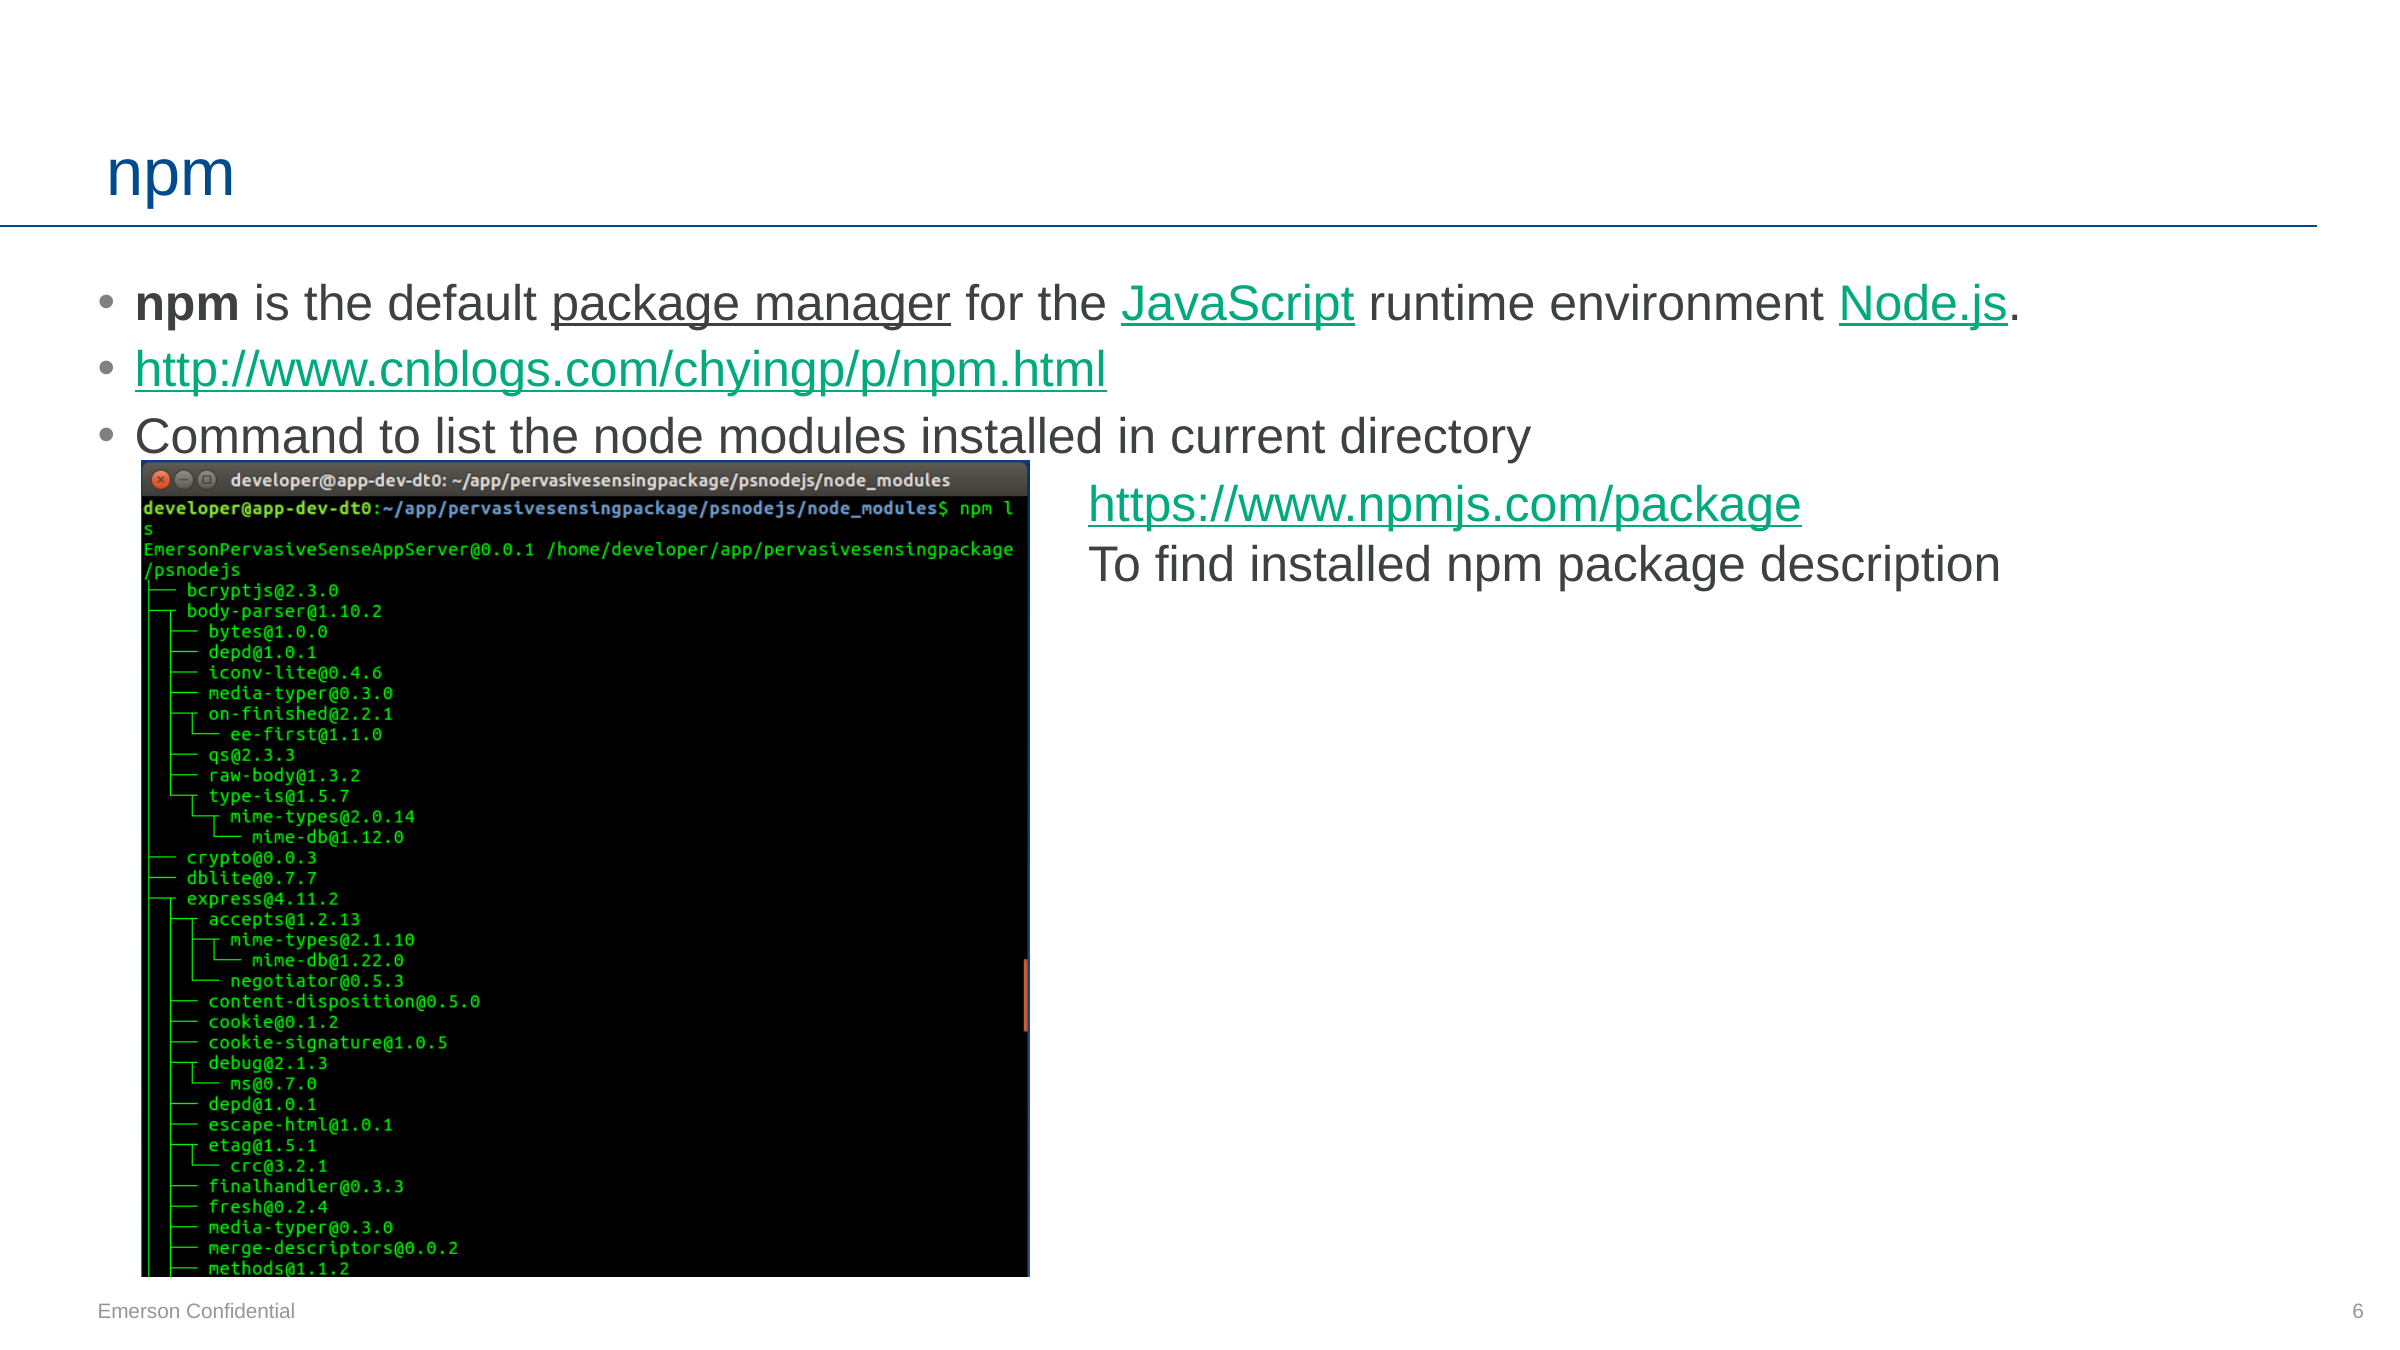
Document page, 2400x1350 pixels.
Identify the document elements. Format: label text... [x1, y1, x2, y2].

picture [141, 460, 1030, 1278]
text_box https://www.npmjs.com/package To find installed npm package description [1073, 464, 2017, 599]
list npm is the default package manager for the JavaScript runtime environment Node.js. http://www.cnblogs.com/chyingp/p/npm.html Command to list the node modules installed in current directory [82, 261, 2318, 1185]
title npm [82, 54, 2318, 221]
slide_number 6 [2296, 1289, 2379, 1330]
footer Emerson Confidential [82, 1289, 312, 1330]
